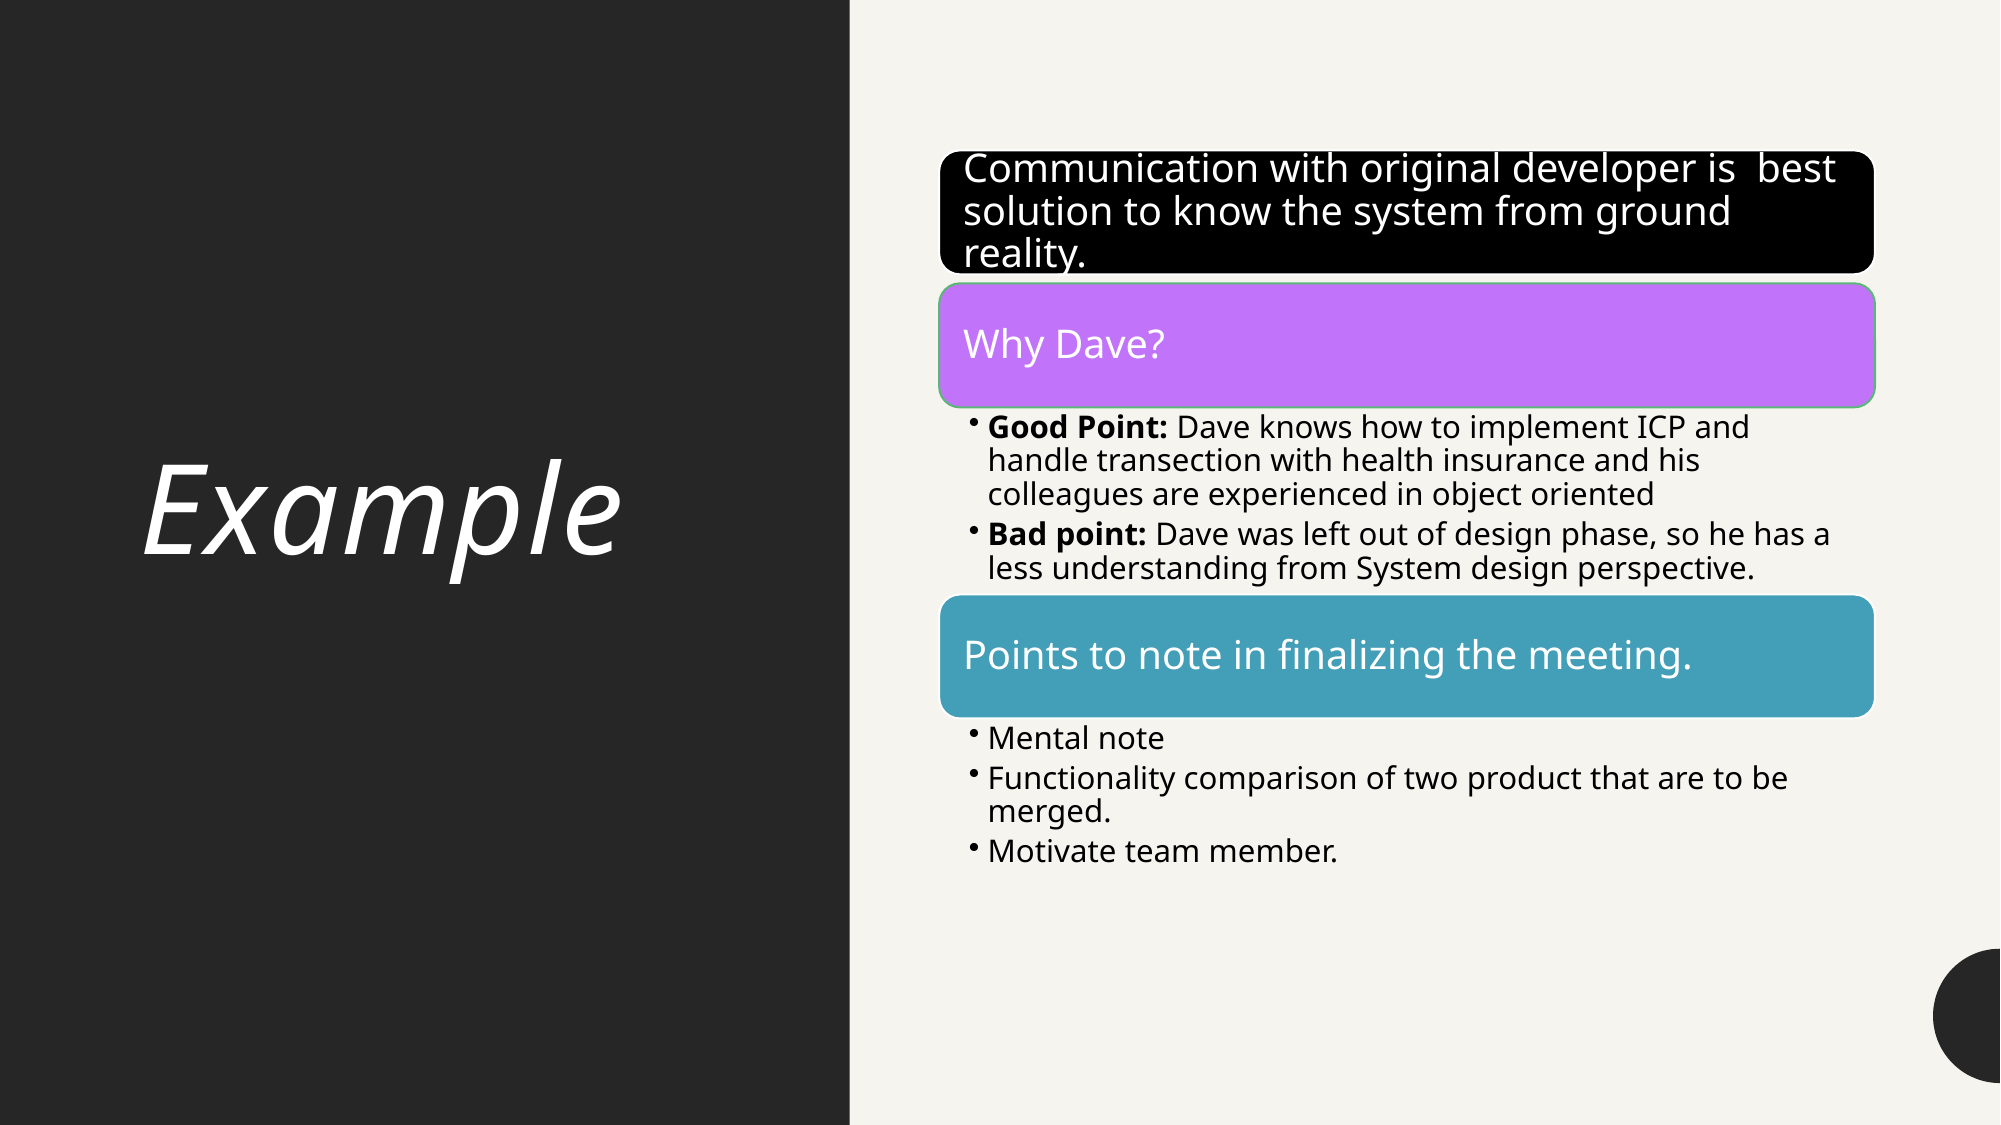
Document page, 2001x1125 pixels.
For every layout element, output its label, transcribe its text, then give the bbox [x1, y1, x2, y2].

text_box [1933, 948, 2000, 1084]
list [939, 124, 1875, 906]
text_box [0, 0, 851, 1125]
text_box [851, 0, 2000, 1125]
title Example [124, 124, 753, 905]
